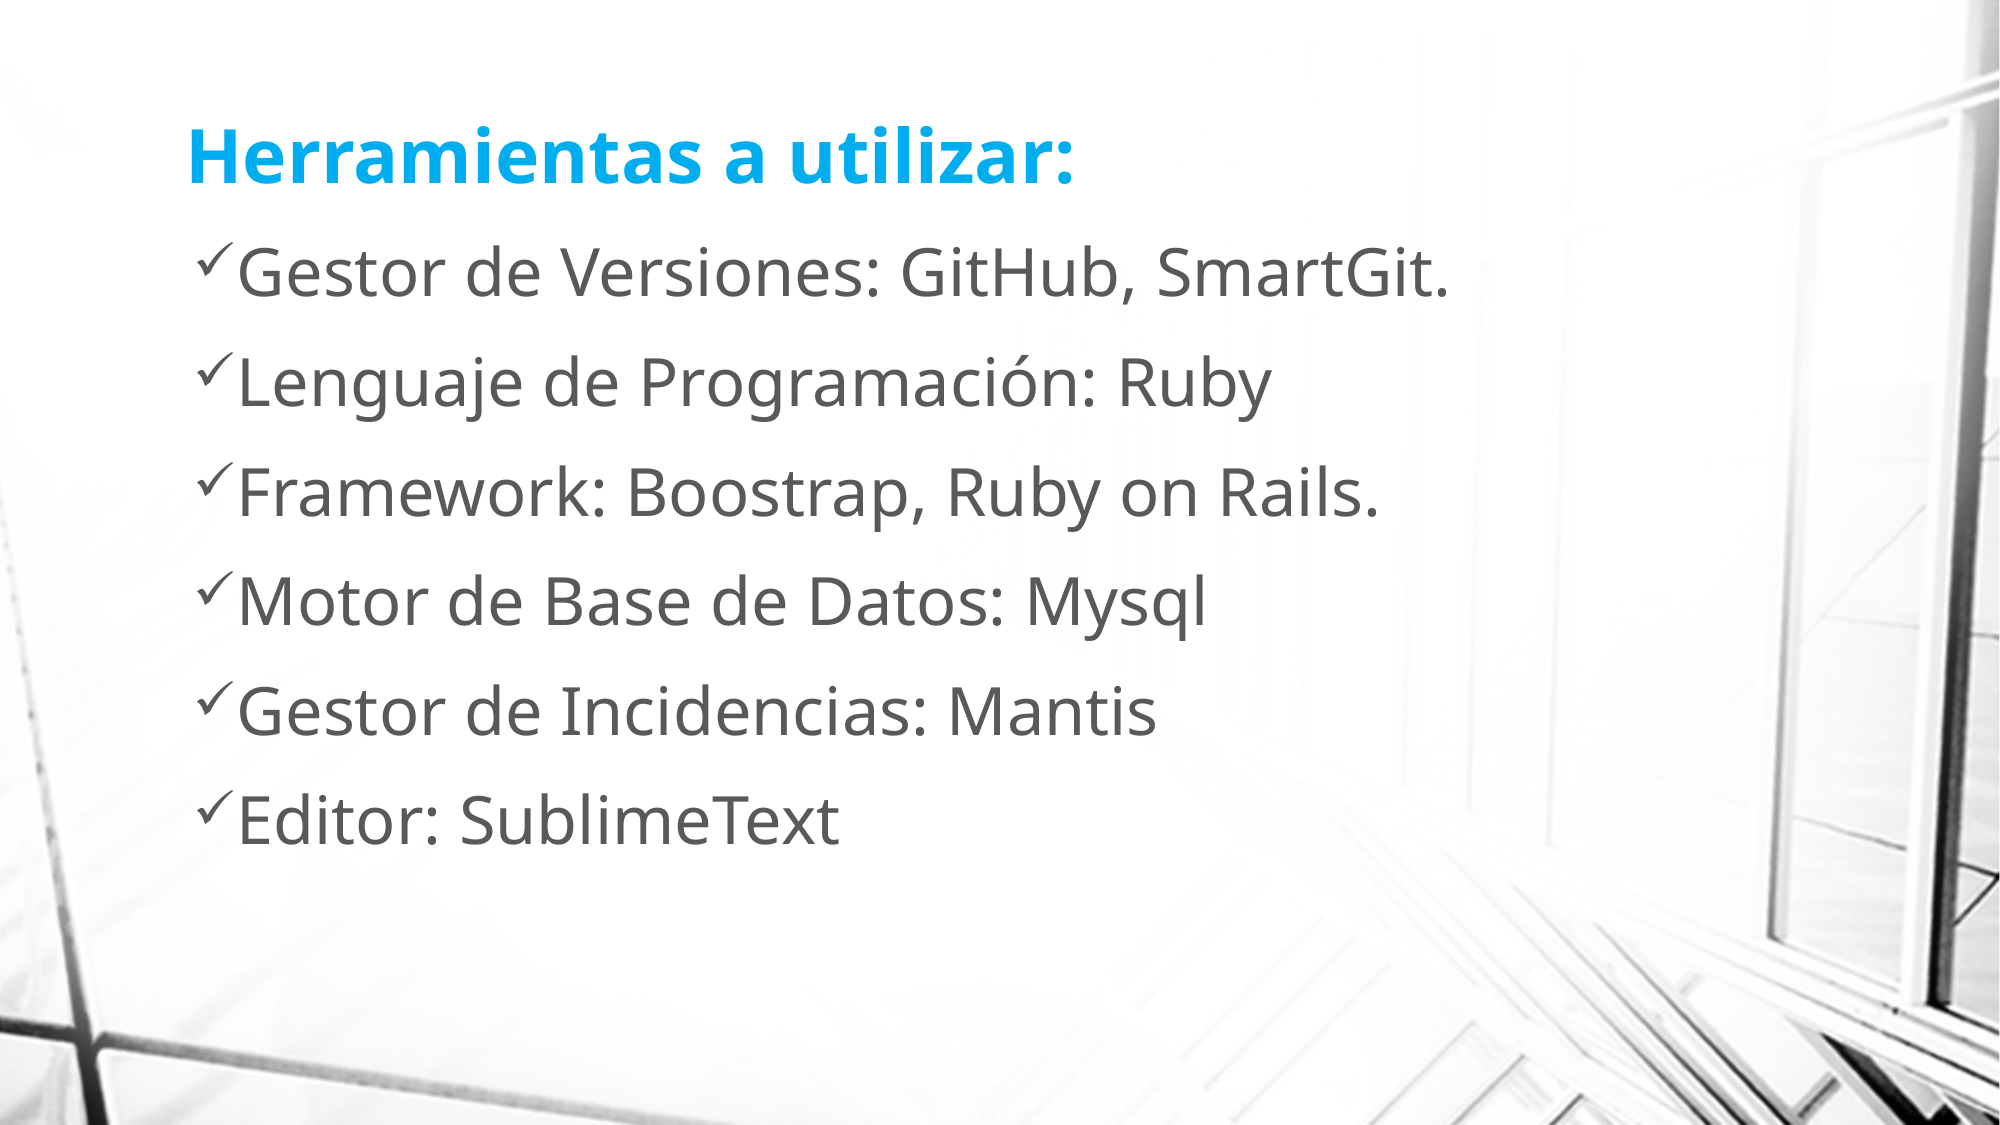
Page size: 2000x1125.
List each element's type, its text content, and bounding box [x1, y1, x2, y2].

list Gestor de Versiones: GitHub, SmartGit. Lenguaje de Programación: Ruby Framework: Boostrap, Ruby on Rails. Motor de Base de Datos: Mysql Gestor de Incidencias: Mantis Editor: SublimeText [170, 231, 1596, 1035]
title Herramientas a utilizar: [170, 30, 1596, 206]
picture [0, 0, 2000, 1125]
